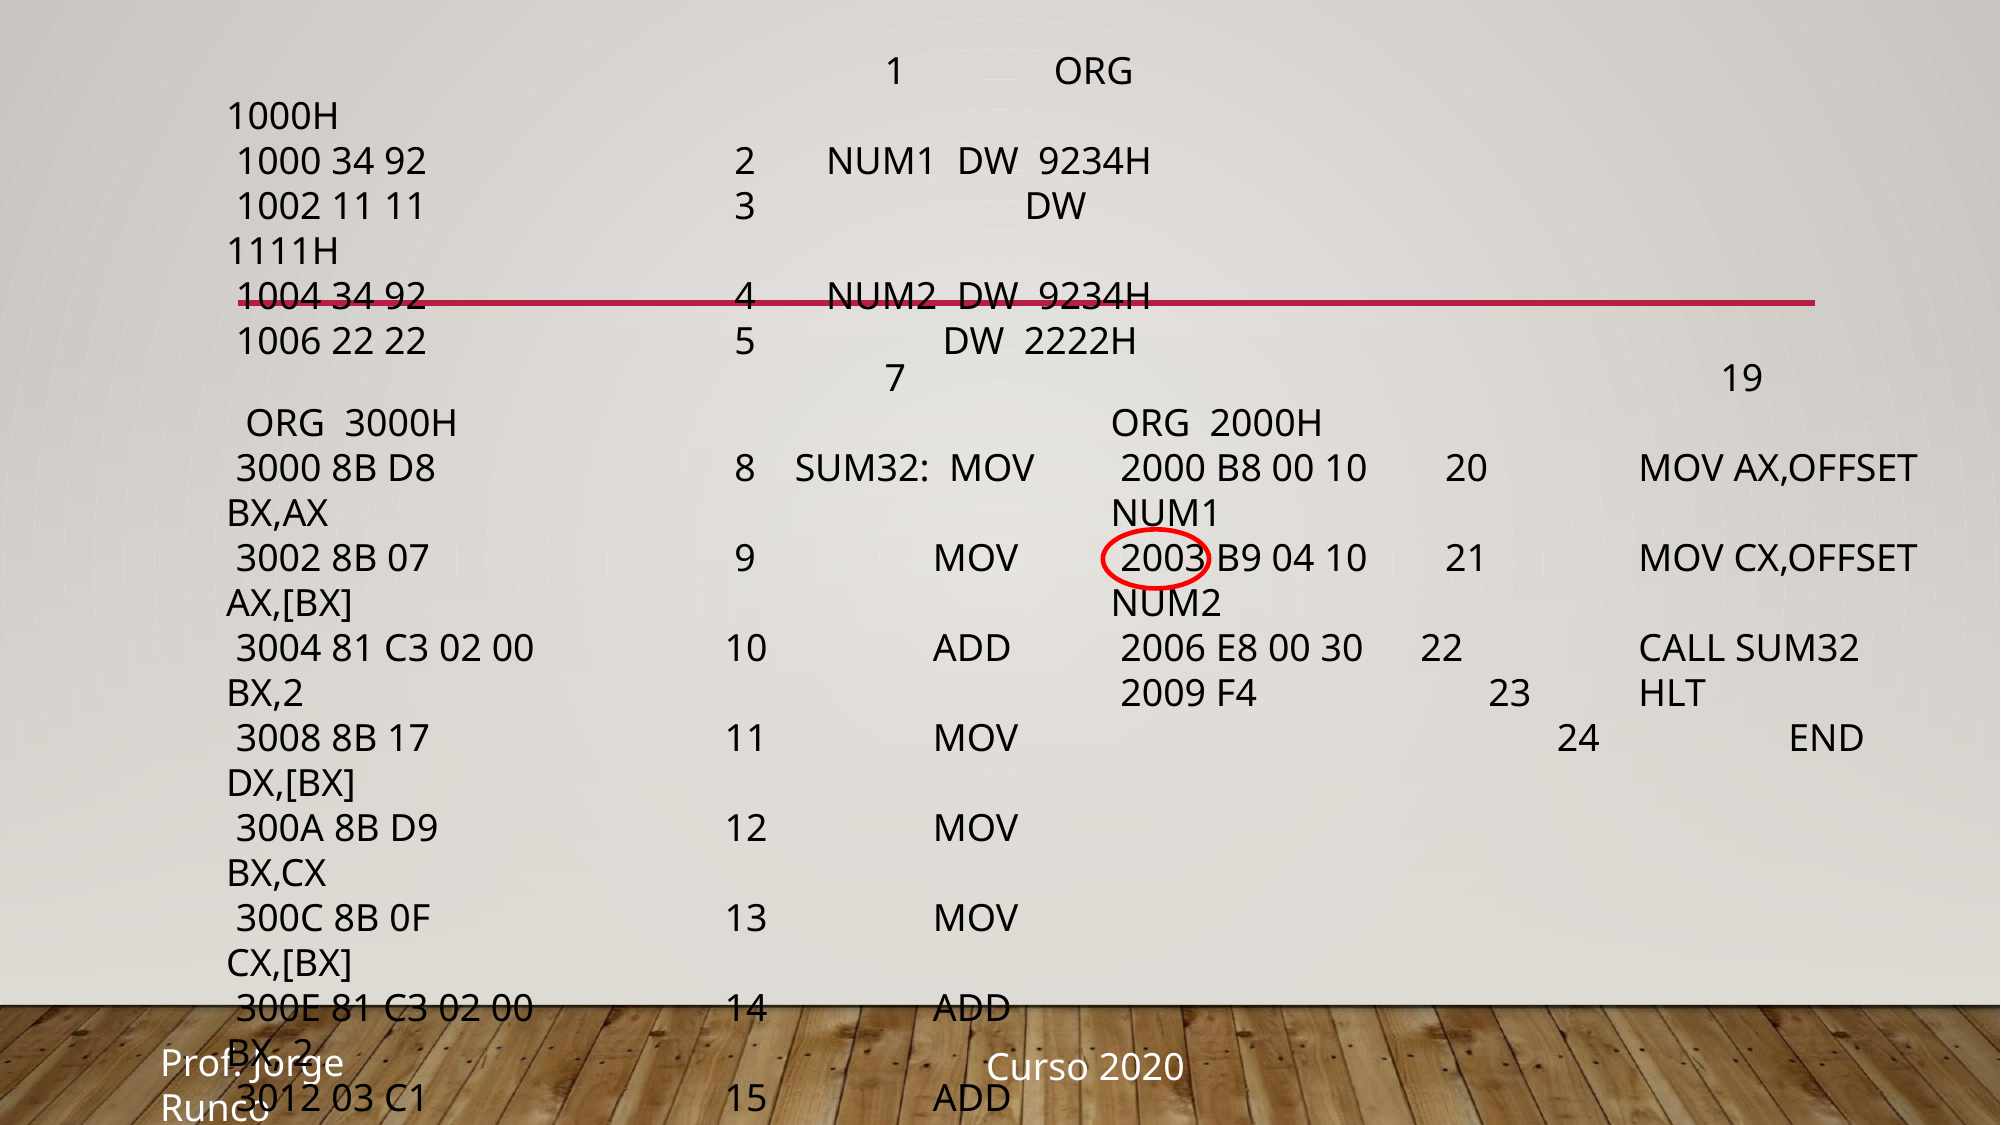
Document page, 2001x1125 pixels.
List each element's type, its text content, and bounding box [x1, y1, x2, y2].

text_box [1102, 529, 1210, 589]
text_box 1 ORG 1000H 1000 34 92 2 NUM1 DW 9234H 1002 11 11 3 DW 1111H 1004 34 92 4 NUM2 DW 9234H 1006 22 22 5 DW 2222H [211, 39, 1211, 283]
picture [0, 1005, 2000, 1125]
text_box 19 ORG 2000H 2000 B8 00 10 20 MOV AX,OFFSET NUM1 2003 B9 04 10 21 MOV CX,OFFSET NUM2 2006 E8 00 30 22 CALL SUM32 2009 F4 23 HLT 24 END [1095, 346, 2000, 635]
text_box 7 ORG 3000H 3000 8B D8 8 SUM32: MOV BX,AX 3002 8B 07 9 MOV AX,[BX] 3004 81 C3 02 00 10 ADD BX,2 3008 8B 17 11 MOV DX,[BX] 300A 8B D9 12 MOV BX,CX 300C 8B 0F 13 MOV CX,[BX] 300E 81 C3 02 00 14 ADD BX, 2 3012 03 C1 15 ADD AX,CX 3014 13 17 16 ADC DX,[BX] 3016 C3 17 RET [211, 346, 1075, 862]
